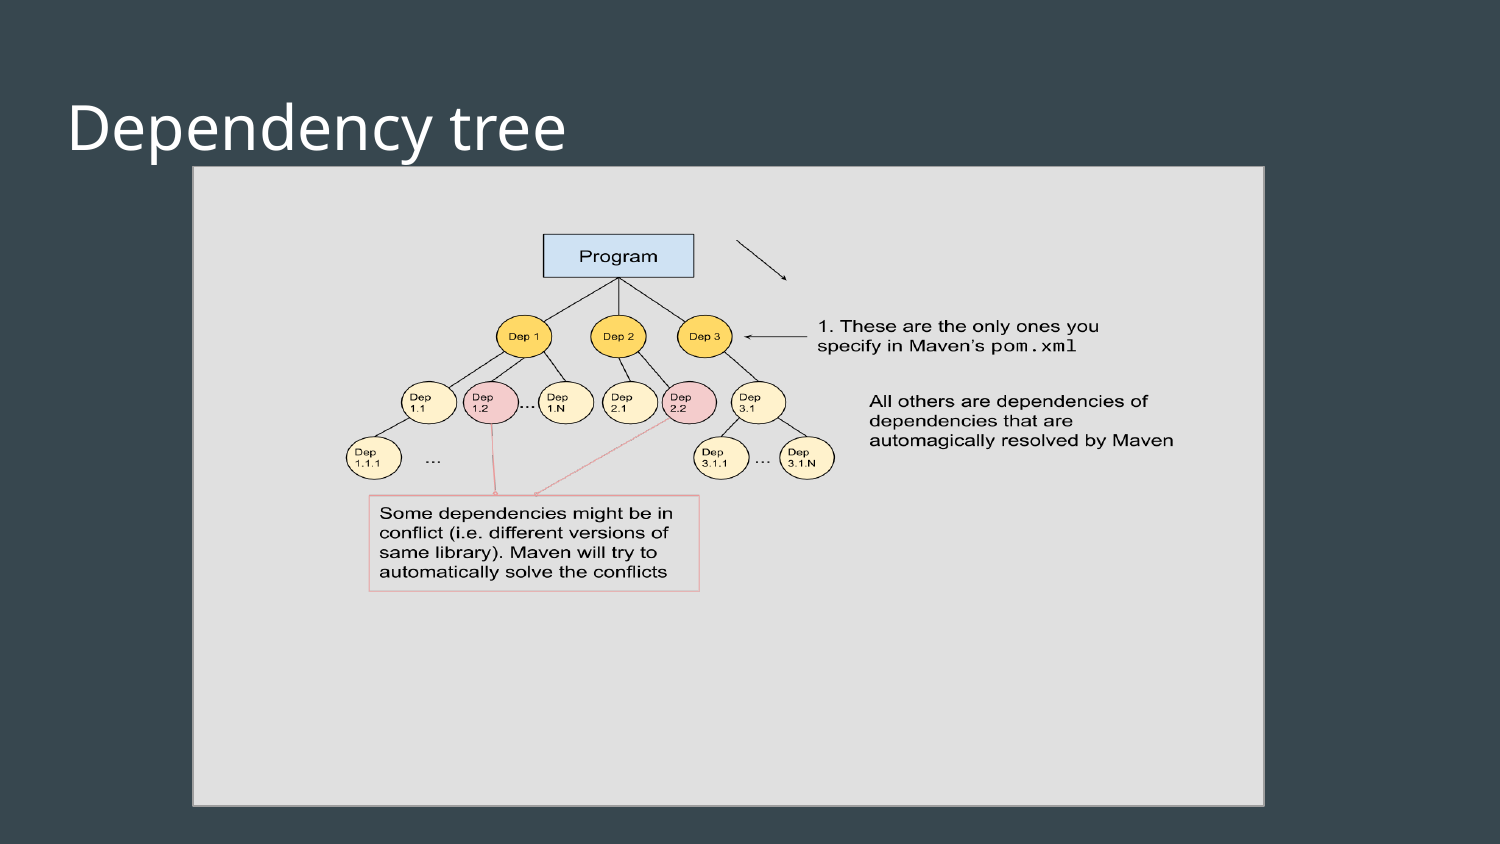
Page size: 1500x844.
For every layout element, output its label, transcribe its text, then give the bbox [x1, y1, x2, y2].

text_box [193, 167, 1265, 806]
picture [197, 171, 1257, 799]
title Dependency tree [51, 72, 1449, 167]
